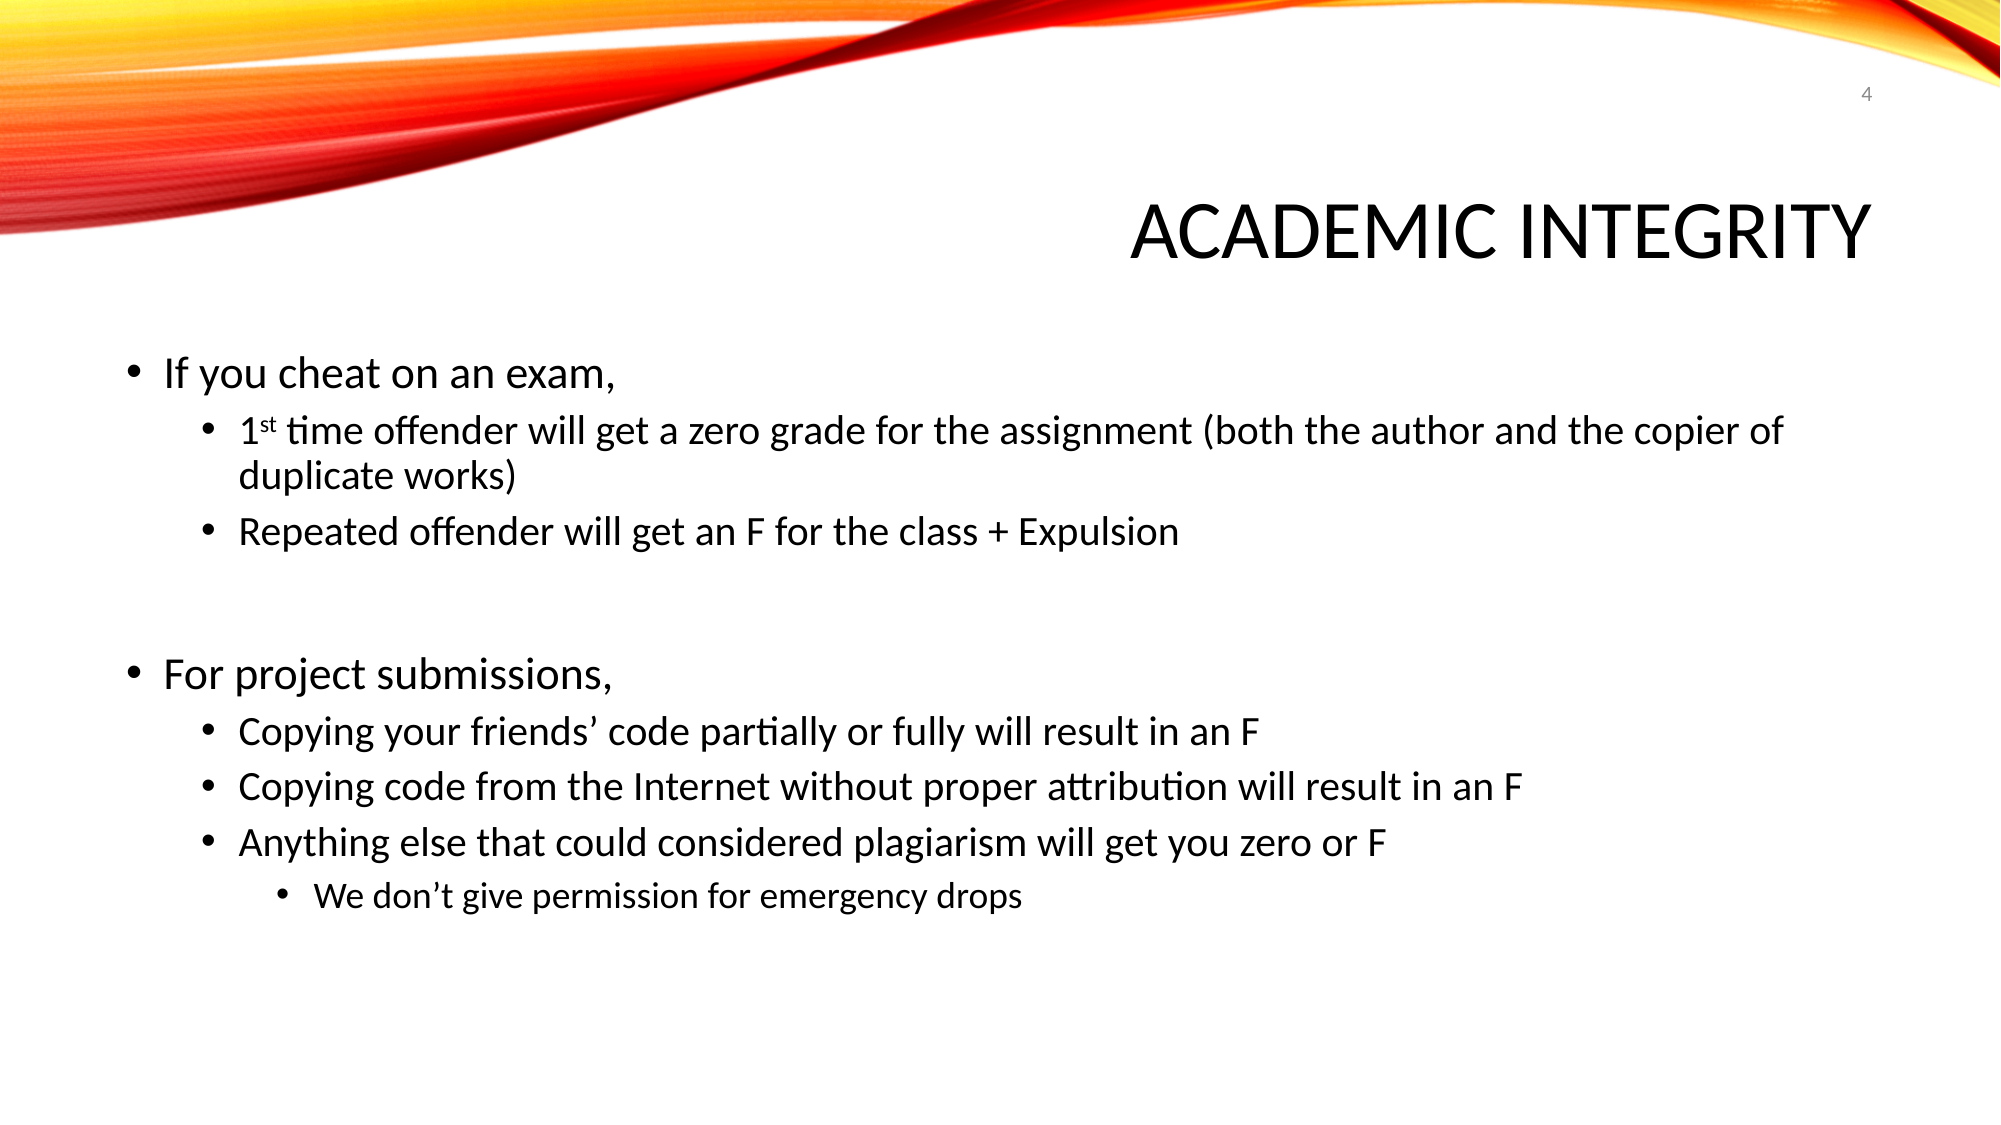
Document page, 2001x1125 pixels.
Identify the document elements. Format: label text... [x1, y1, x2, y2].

picture [0, 0, 2000, 237]
slide_number 4 [1437, 62, 1888, 123]
title Academic Integrity [474, 125, 1888, 338]
list If you cheat on an exam, 1st time offender will get a zero grade for the assignment (both the author and the copier of duplicate works) Repeated offender will get an F for the class + Expulsion For project submissions, Copying your friends’ code partially or fully will result in an F Copying code from the Internet without proper attribution will result in an F Anything else that could considered plagiarism will get you zero or F We don’t give permission for emergency drops [111, 341, 1840, 1023]
